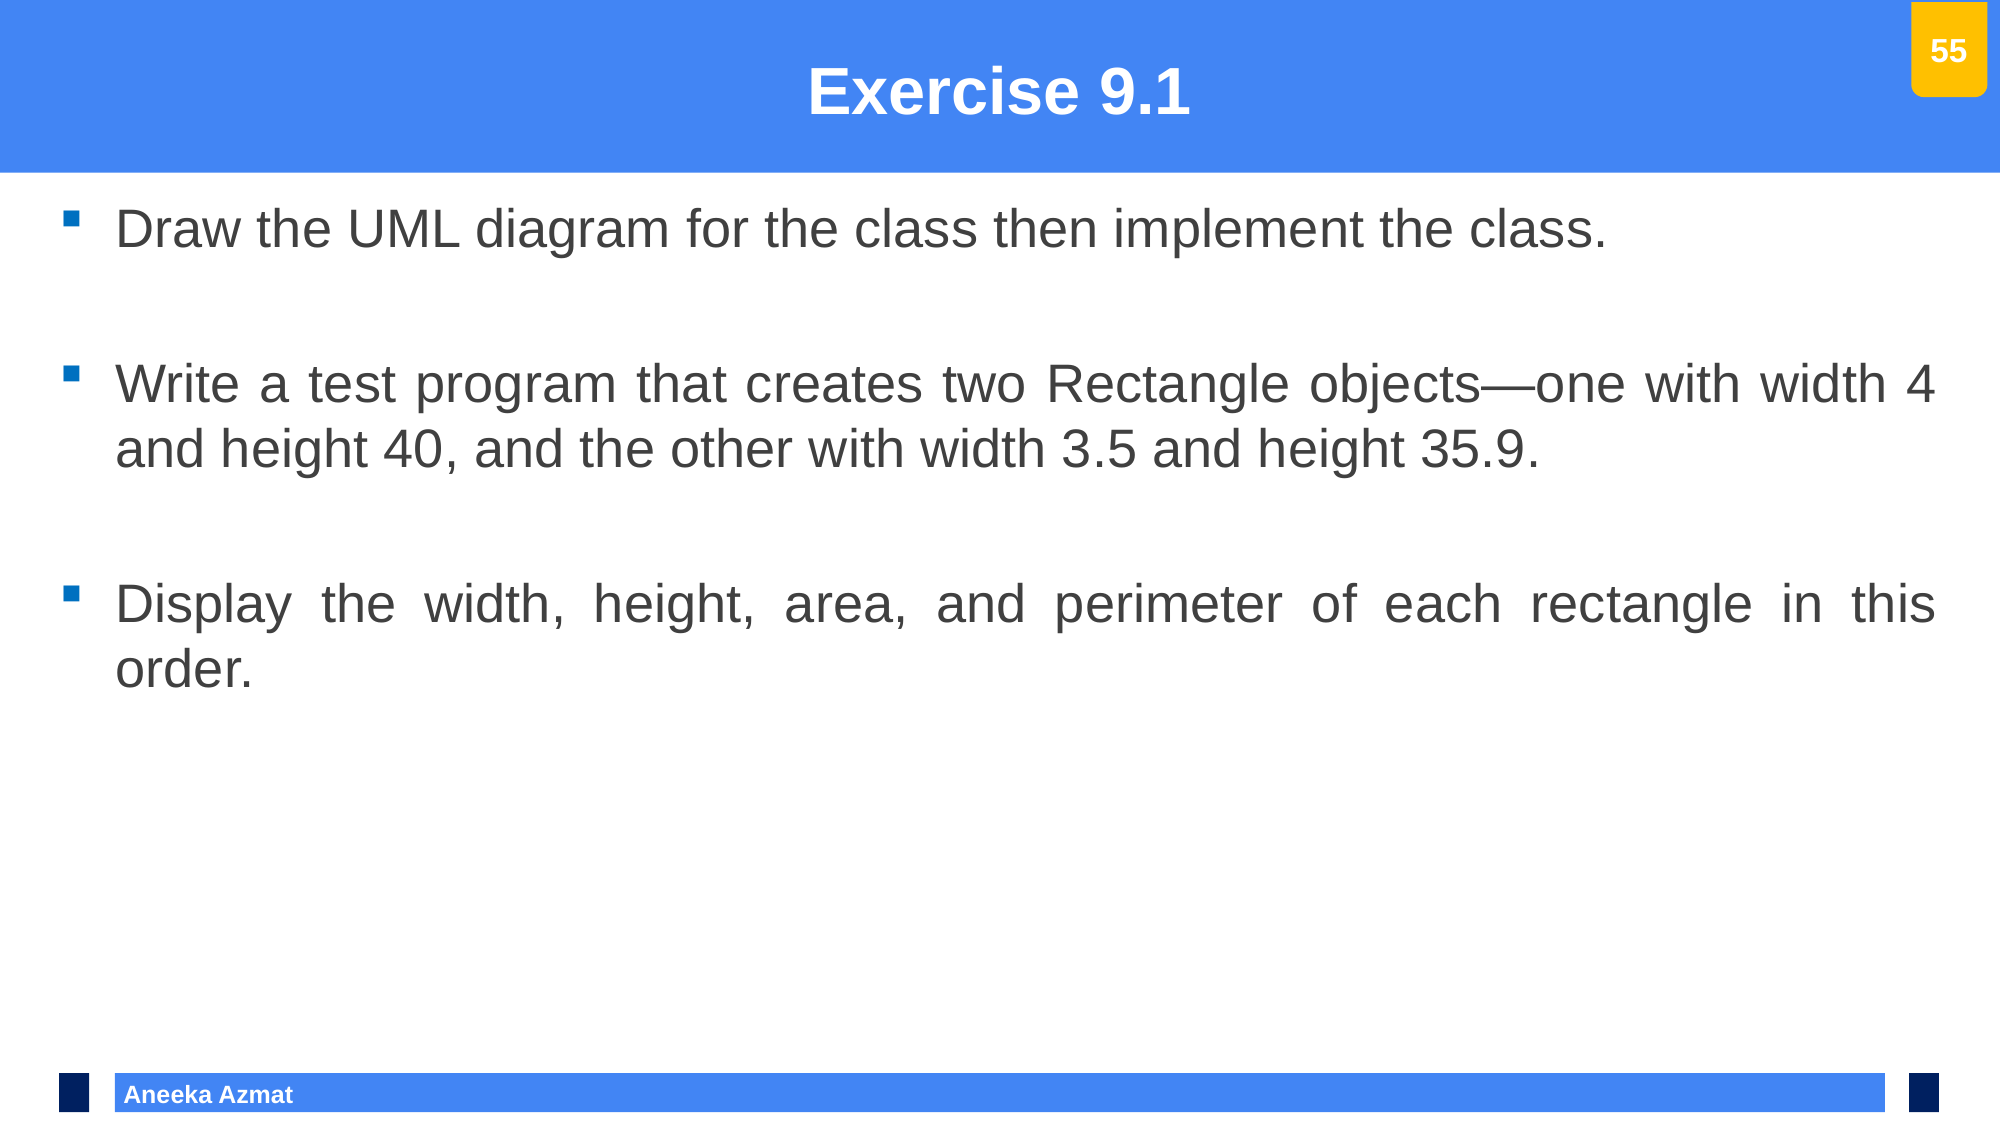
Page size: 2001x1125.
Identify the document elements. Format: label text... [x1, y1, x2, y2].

text_box [1908, 1072, 1940, 1113]
title [0, 0, 2000, 173]
text_box Aneeka Azmat [114, 1071, 316, 1116]
text_box [1909, 0, 1989, 92]
text_box [58, 1072, 90, 1113]
text_box Exercise 9.1 [114, 2, 1885, 173]
slide_number 55 [1910, 2, 1987, 96]
text_box Draw the UML diagram for the class then implement the class. Write a test program that creates two Rectangle objects—one with width 4 and height 40, and the other with width 3.5 and height 35.9. Display the width, height, area, and perimeter of each rectangle in this order. [59, 193, 1940, 1049]
text_box [316, 1072, 1886, 1113]
